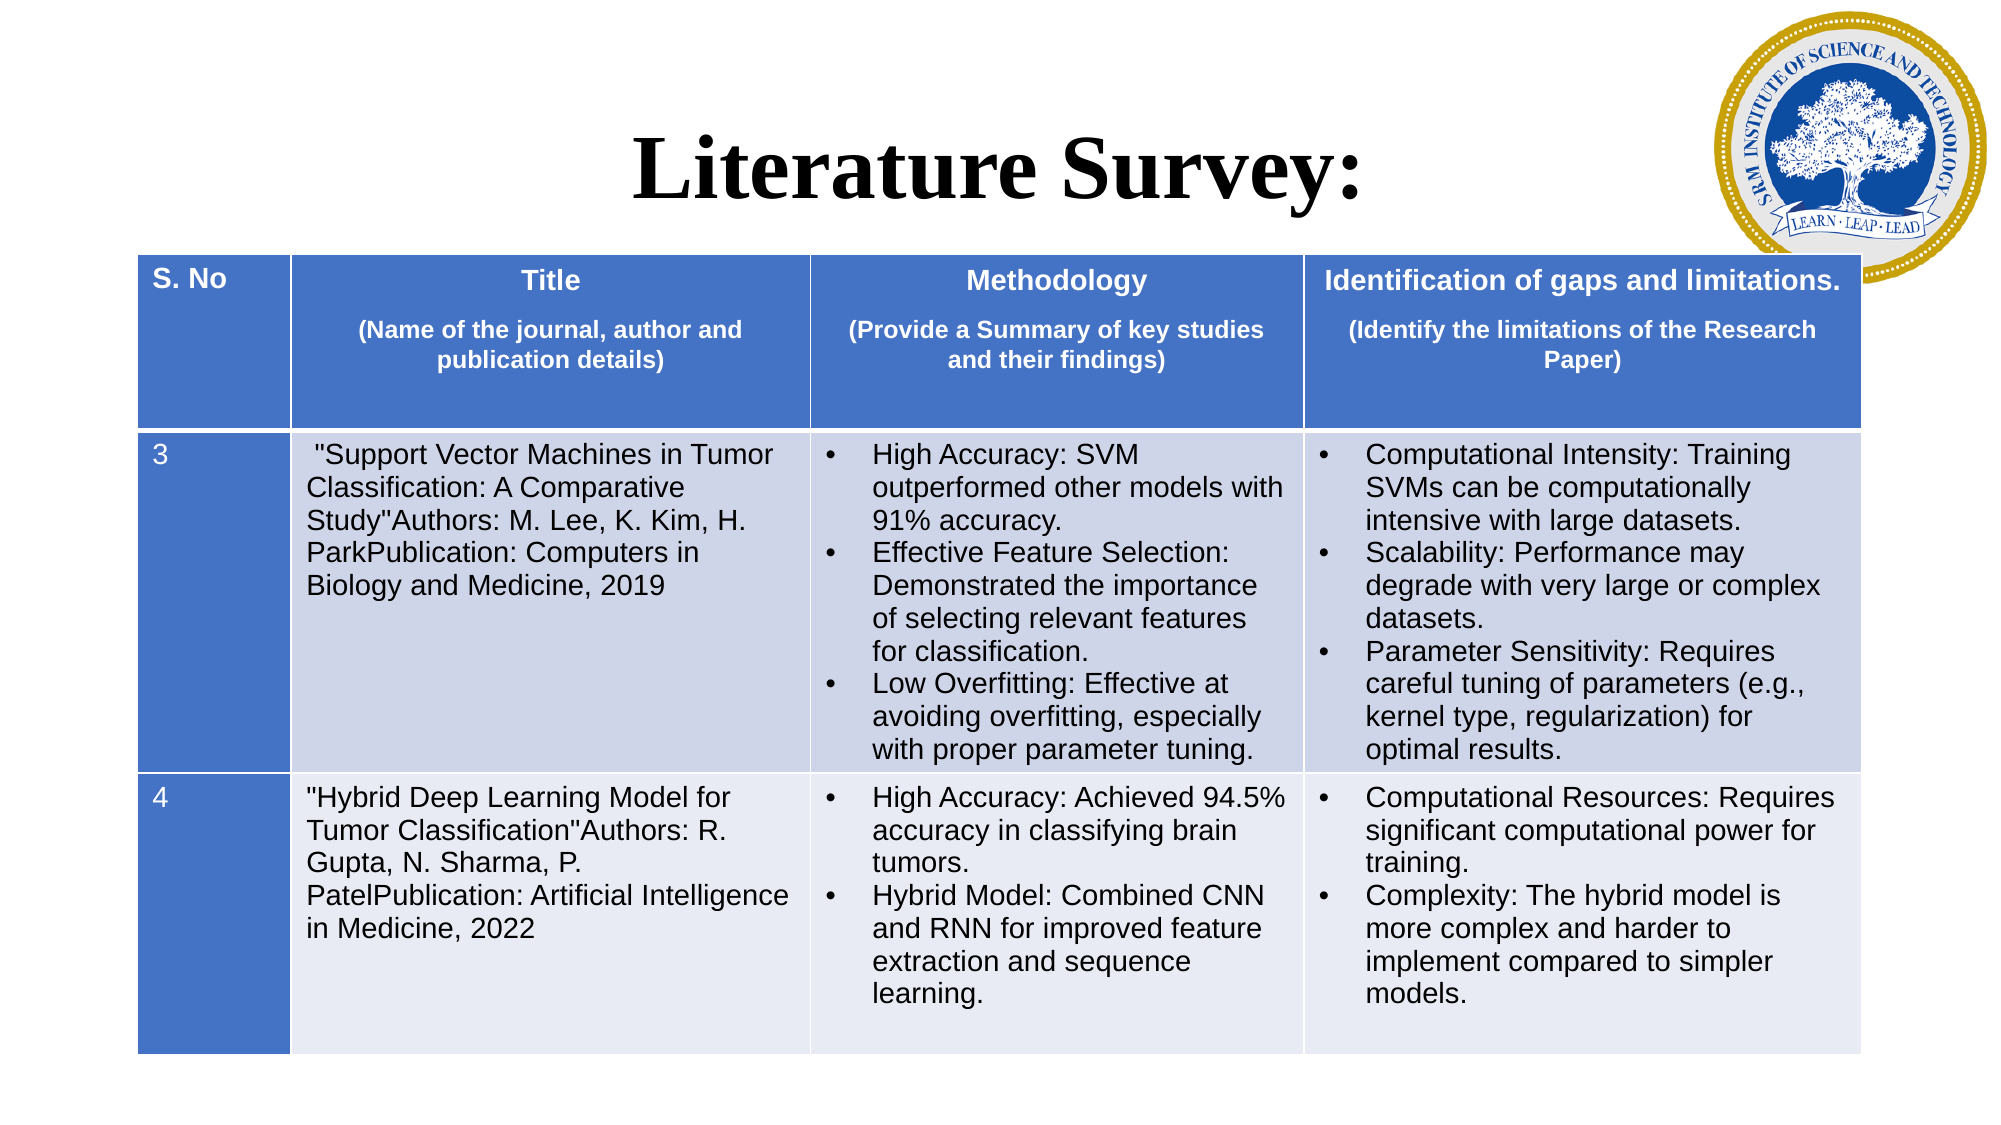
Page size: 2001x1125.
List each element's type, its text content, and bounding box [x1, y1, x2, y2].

table_cell 3 [138, 433, 290, 772]
table_header Title (Name of the journal, author and publication details) [292, 255, 810, 428]
table_header S. No [138, 255, 290, 428]
table_cell High Accuracy: SVM outperformed other models with 91% accuracy. Effective Feature Selection: Demonstrated the importance of selecting relevant features for classification. Low Overfitting: Effective at avoiding overfitting, especially with proper parameter tuning. [811, 433, 1303, 772]
title Literature Survey: [137, 59, 1708, 253]
table_header Identification of gaps and limitations. (Identify the limitations of the Research Paper) [1305, 255, 1861, 428]
table_cell 4 [138, 774, 290, 1054]
picture [1713, 11, 1987, 284]
table_cell "Support Vector Machines in Tumor Classification: A Comparative Study"Authors: M. Lee, K. Kim, H. ParkPublication: Computers in Biology and Medicine, 2019 [292, 433, 810, 772]
table_cell High Accuracy: Achieved 94.5% accuracy in classifying brain tumors. Hybrid Model: Combined CNN and RNN for improved feature extraction and sequence learning. [811, 774, 1303, 1054]
table_cell "Hybrid Deep Learning Model for Tumor Classification"Authors: R. Gupta, N. Sharma, P. PatelPublication: Artificial Intelligence in Medicine, 2022 [292, 774, 810, 1054]
table_cell Computational Intensity: Training SVMs can be computationally intensive with large datasets. Scalability: Performance may degrade with very large or complex datasets. Parameter Sensitivity: Requires careful tuning of parameters (e.g., kernel type, regularization) for optimal results. [1305, 433, 1861, 772]
table_header Methodology (Provide a Summary of key studies and their findings) [811, 255, 1303, 428]
table_cell Computational Resources: Requires significant computational power for training. Complexity: The hybrid model is more complex and harder to implement compared to simpler models. [1305, 774, 1861, 1054]
